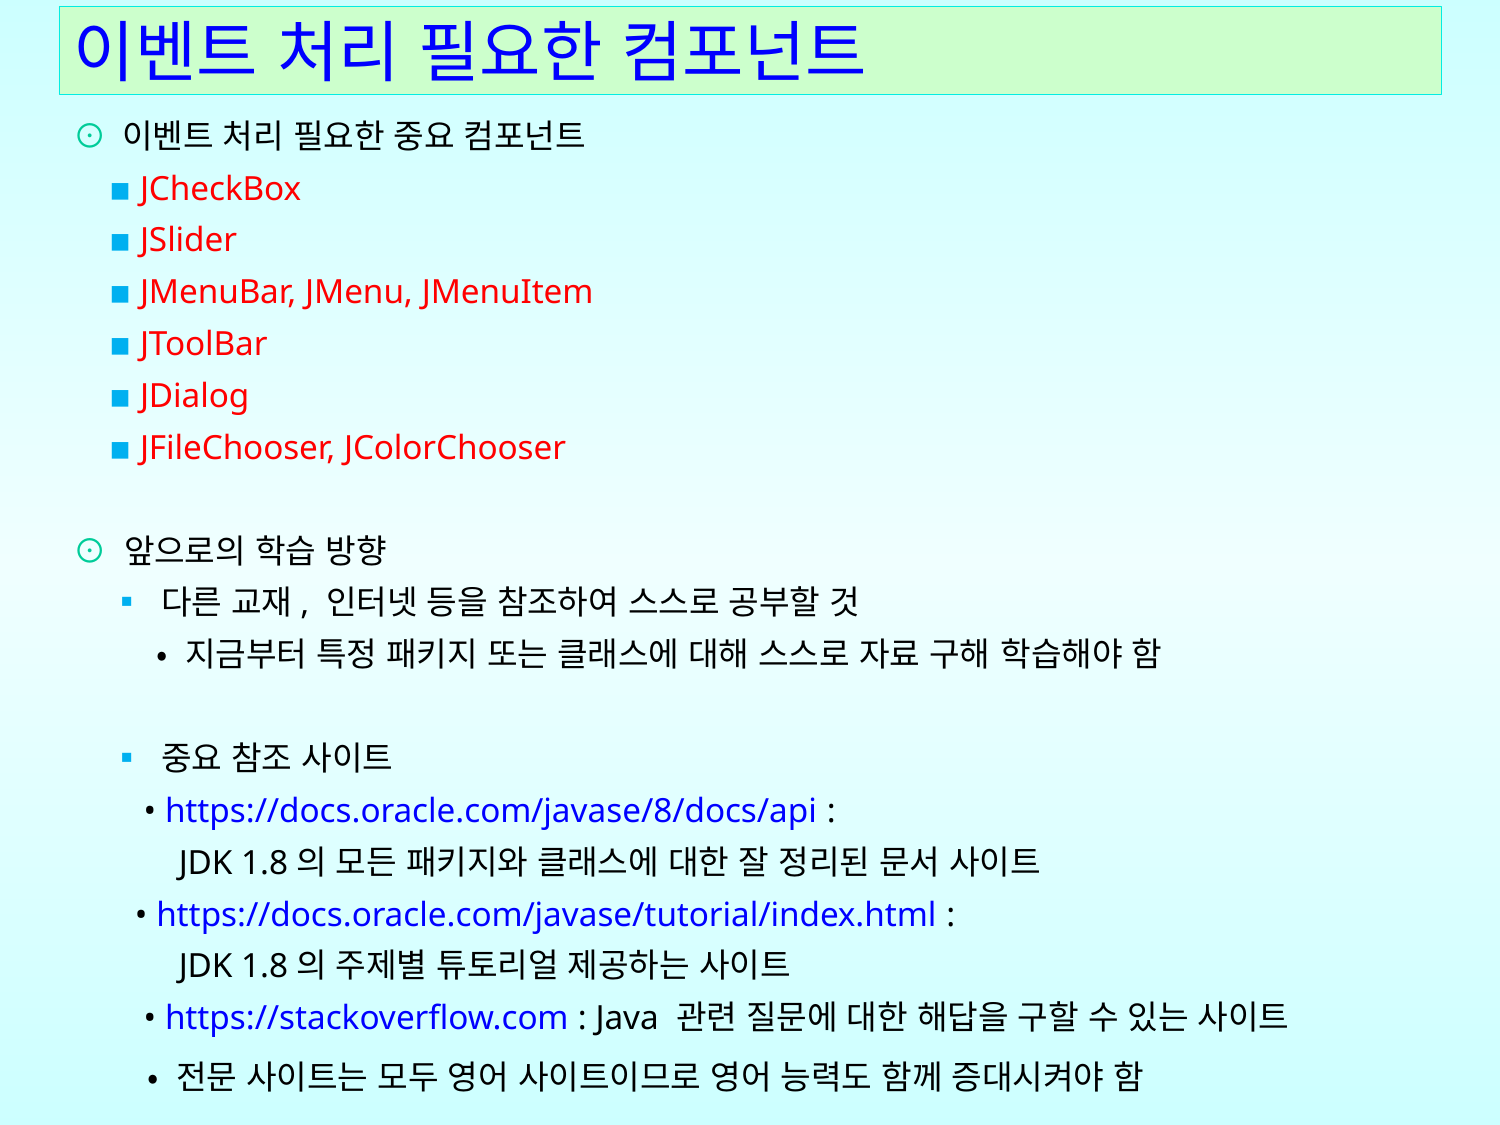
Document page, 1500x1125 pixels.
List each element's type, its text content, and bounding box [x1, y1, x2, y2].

text_box ⊙ 이벤트 처리 필요한 중요 컴포넌트 ▪ JCheckBox ▪ JSlider ▪ JMenuBar, JMenu, JMenuItem ▪ JToolBar ▪ JDialog ▪ JFileChooser, JColorChooser ⊙ 앞으로의 학습 방향 ▪ 다른 교재, 인터넷 등을 참조하여 스스로 공부할 것 • 지금부터 특정 패키지 또는 클래스에 대해 스스로 자료 구해 학습해야 함 ▪ 중요 참조 사이트 • https://docs.oracle.com/javase/8/docs/api : JDK 1.8의 모든 패키지와 클래스에 대한 잘 정리된 문서 사이트 • https://docs.oracle.com/javase/tutorial/index.html : JDK 1.8의 주제별 튜토리얼 제공하는 사이트 • https://stackoverflow.com : Java 관련 질문에 대한 해답을 구할 수 있는 사이트 • 전문 사이트는 모두 영어 사이트이므로 영어 능력도 함께 증대시켜야 함 [58, 95, 1483, 1104]
text_box [0, 0, 1500, 75]
title 이벤트 처리 필요한 컴포넌트 [58, 75, 1442, 95]
